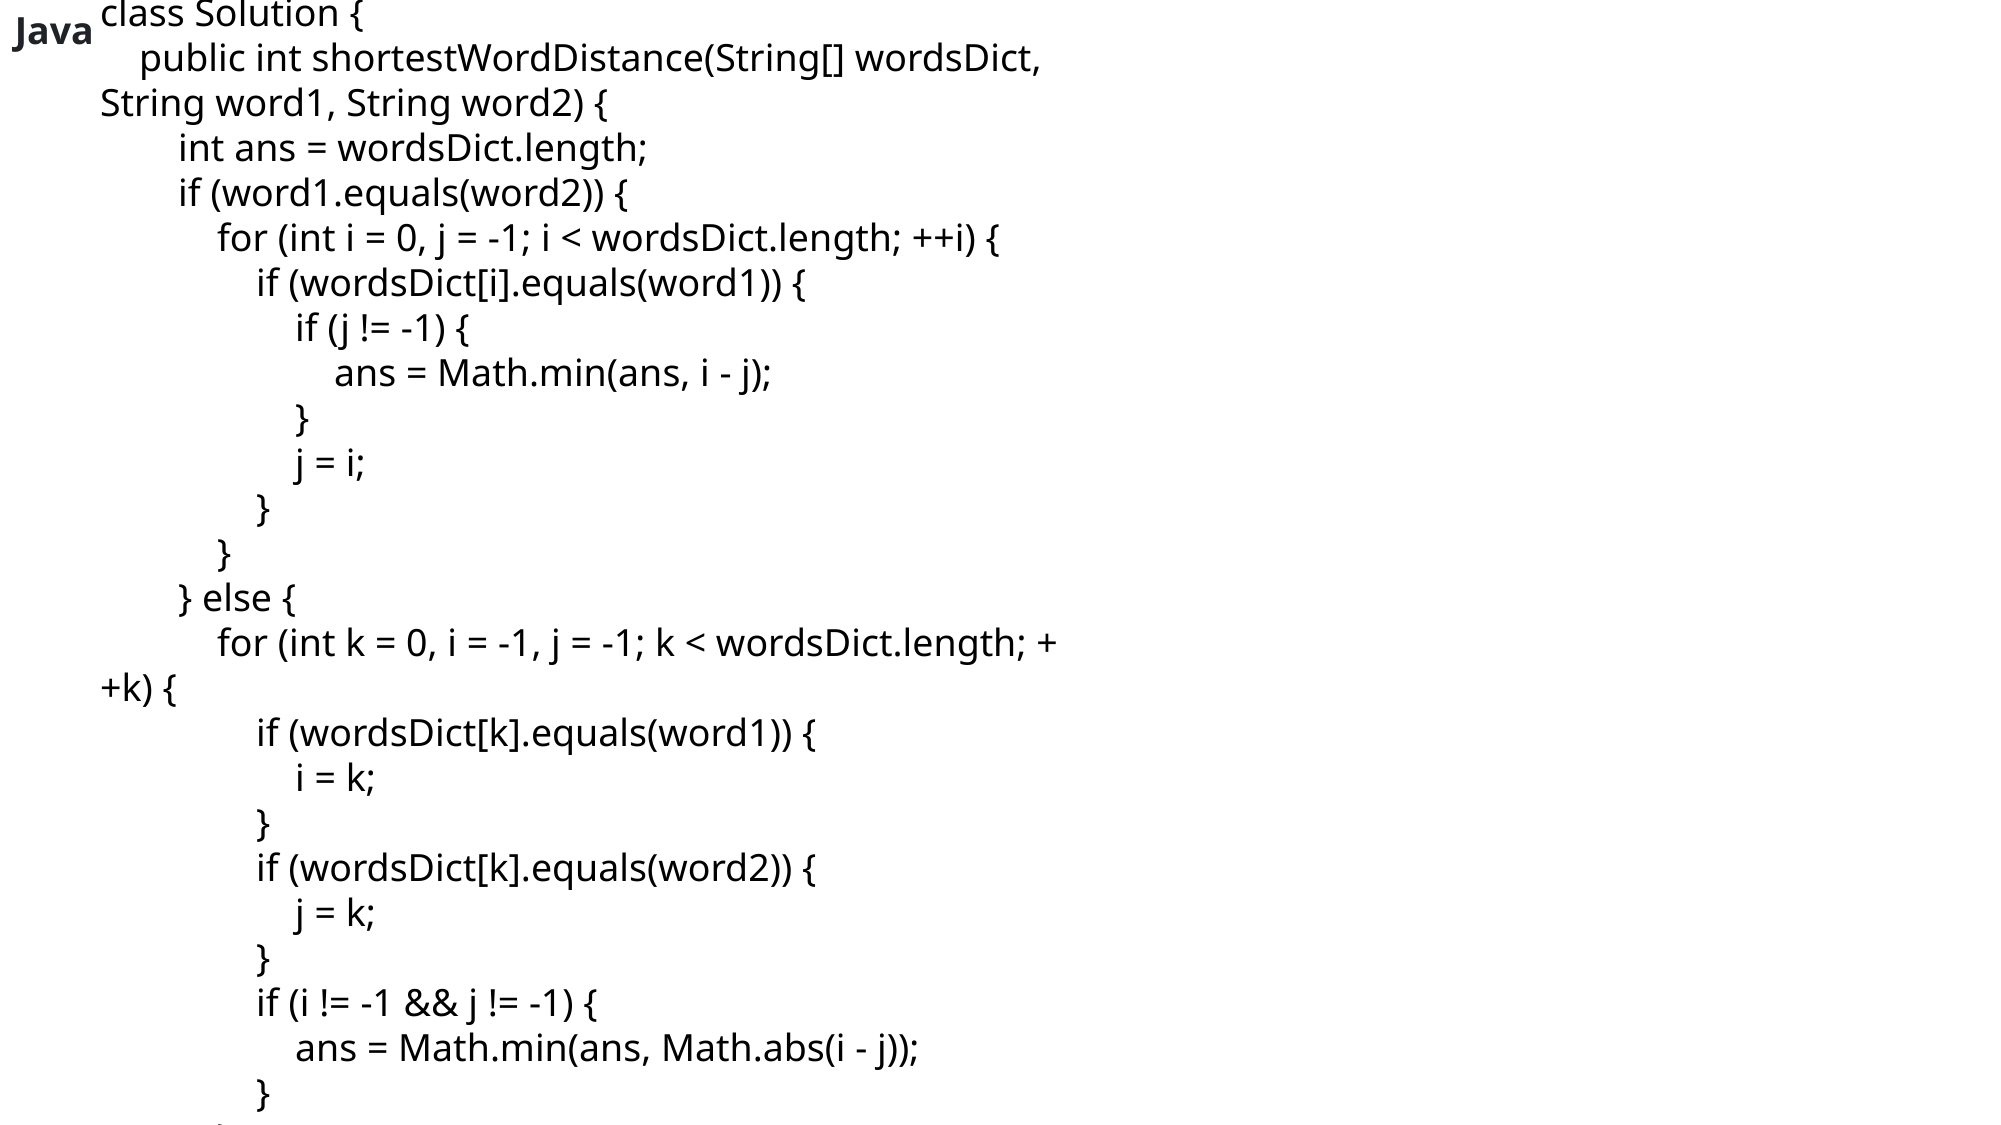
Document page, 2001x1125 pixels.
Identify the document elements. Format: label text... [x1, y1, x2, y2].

text_box Java [0, 0, 85, 60]
text_box class Solution { public int shortestWordDistance(String[] wordsDict, String word1, String word2) { int ans = wordsDict.length; if (word1.equals(word2)) { for (int i = 0, j = -1; i < wordsDict.length; ++i) { if (wordsDict[i].equals(word1)) { if (j != -1) { ans = Math.min(ans, i - j); } j = i; } } } else { for (int k = 0, i = -1, j = -1; k < wordsDict.length; ++k) { if (wordsDict[k].equals(word1)) { i = k; } if (wordsDict[k].equals(word2)) { j = k; } if (i != -1 && j != -1) { ans = Math.min(ans, Math.abs(i - j)); } } [85, 0, 1089, 1125]
